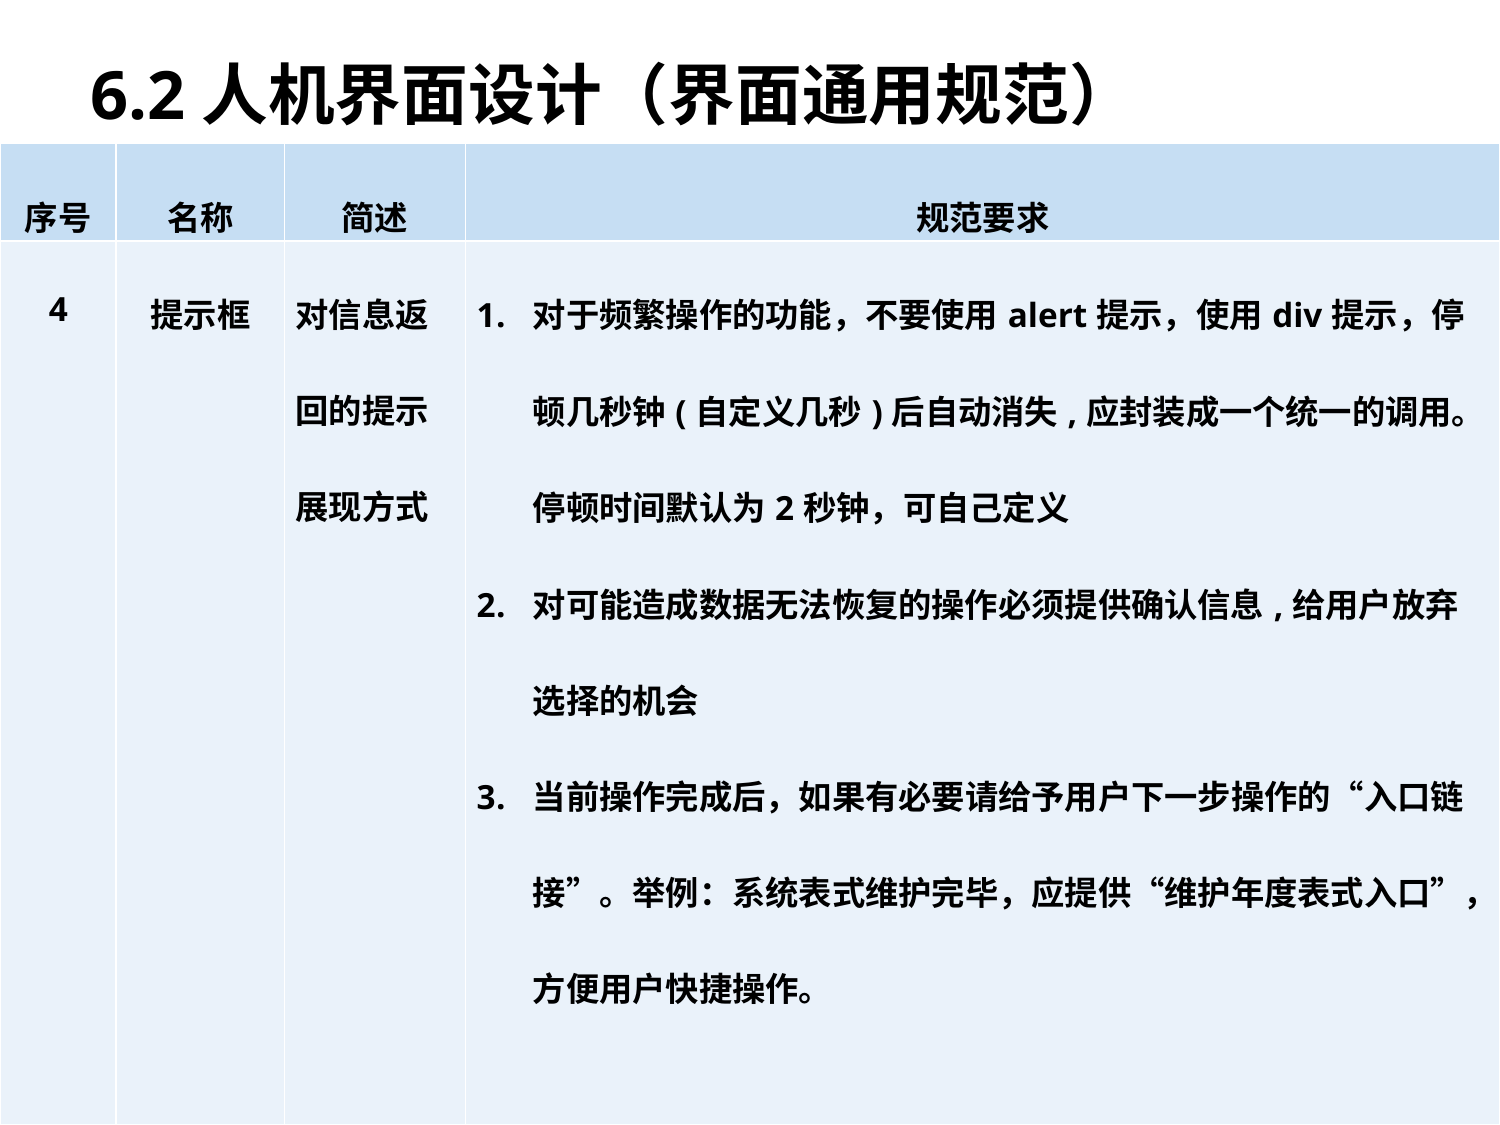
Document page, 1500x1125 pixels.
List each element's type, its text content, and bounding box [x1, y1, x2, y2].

title 6.2人机界面设计（界面通用规范） [74, 44, 1442, 142]
table_header 名称 [117, 144, 284, 240]
table_header 简述 [285, 144, 465, 240]
table_header 序号 [1, 144, 115, 240]
table_cell 提示框 [117, 242, 284, 1124]
table_cell 对信息返回的提示展现方式 [285, 242, 465, 1124]
table_header 规范要求 [466, 144, 1499, 240]
table_cell 对于频繁操作的功能，不要使用alert提示，使用div提示，停顿几秒钟(自定义几秒)后自动消失,应封装成一个统一的调用。停顿时间默认为2秒钟，可自己定义 对可能造成数据无法恢复的操作必须提供确认信息,给用户放弃选择的机会 当前操作完成后，如果有必要请给予用户下一步操作的“入口链接”。举例：系统表式维护完毕，应提供“维护年度表式入口”，方便用户快捷操作。 [466, 242, 1499, 1124]
table_cell 4 [1, 242, 115, 1124]
